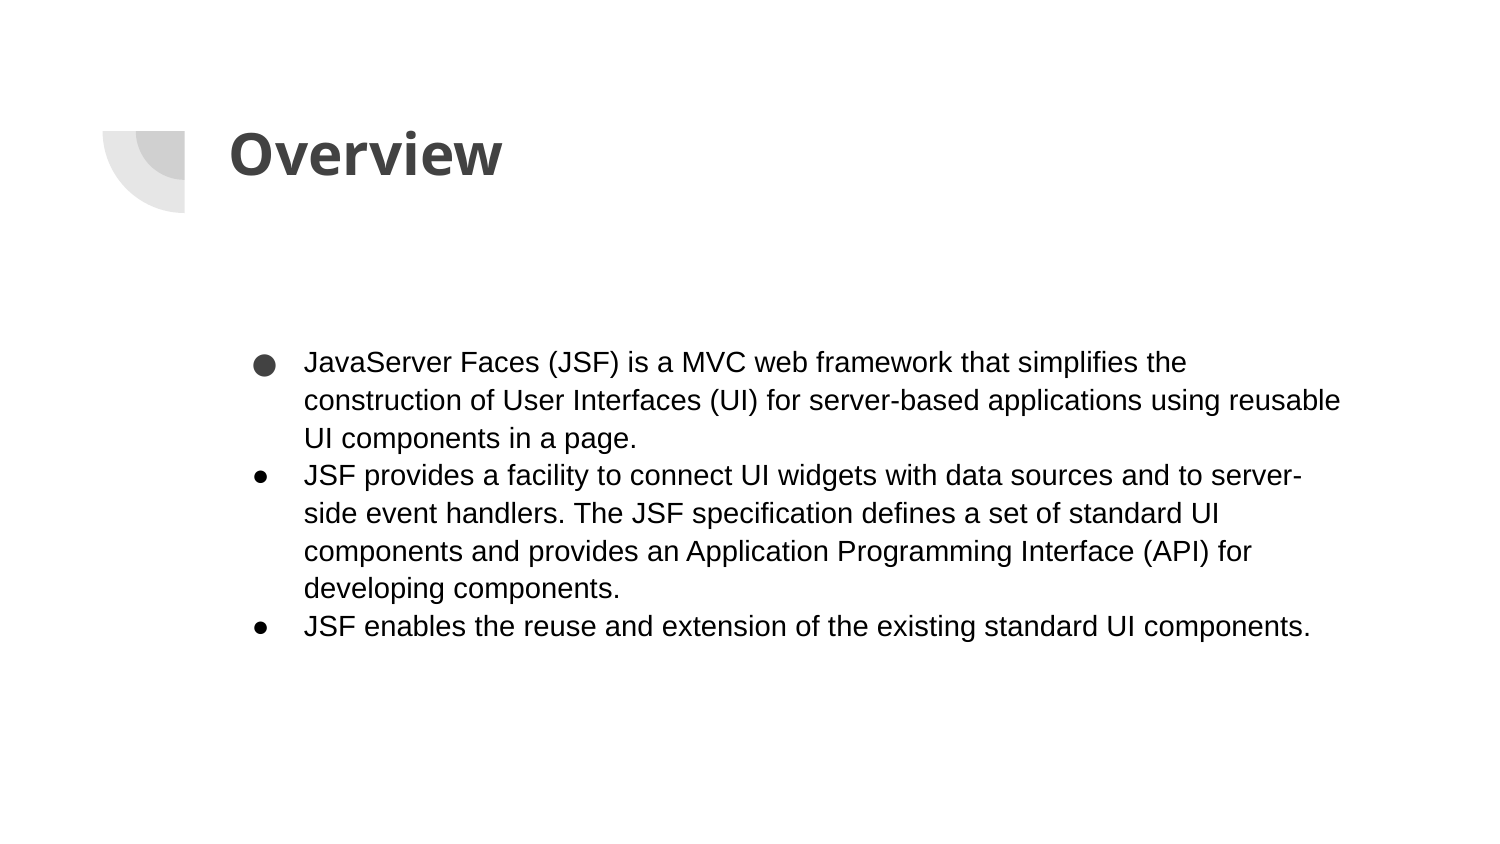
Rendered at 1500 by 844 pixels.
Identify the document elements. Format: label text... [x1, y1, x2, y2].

list JavaServer Faces (JSF) is a MVC web framework that simplifies the construction of User Interfaces (UI) for server-based applications using reusable UI components in a page. JSF provides a facility to connect UI widgets with data sources and to server-side event handlers. The JSF specification defines a set of standard UI components and provides an Application Programming Interface (API) for developing components. JSF enables the reuse and extension of the existing standard UI components. [213, 326, 1368, 744]
title Overview [213, 98, 1368, 263]
